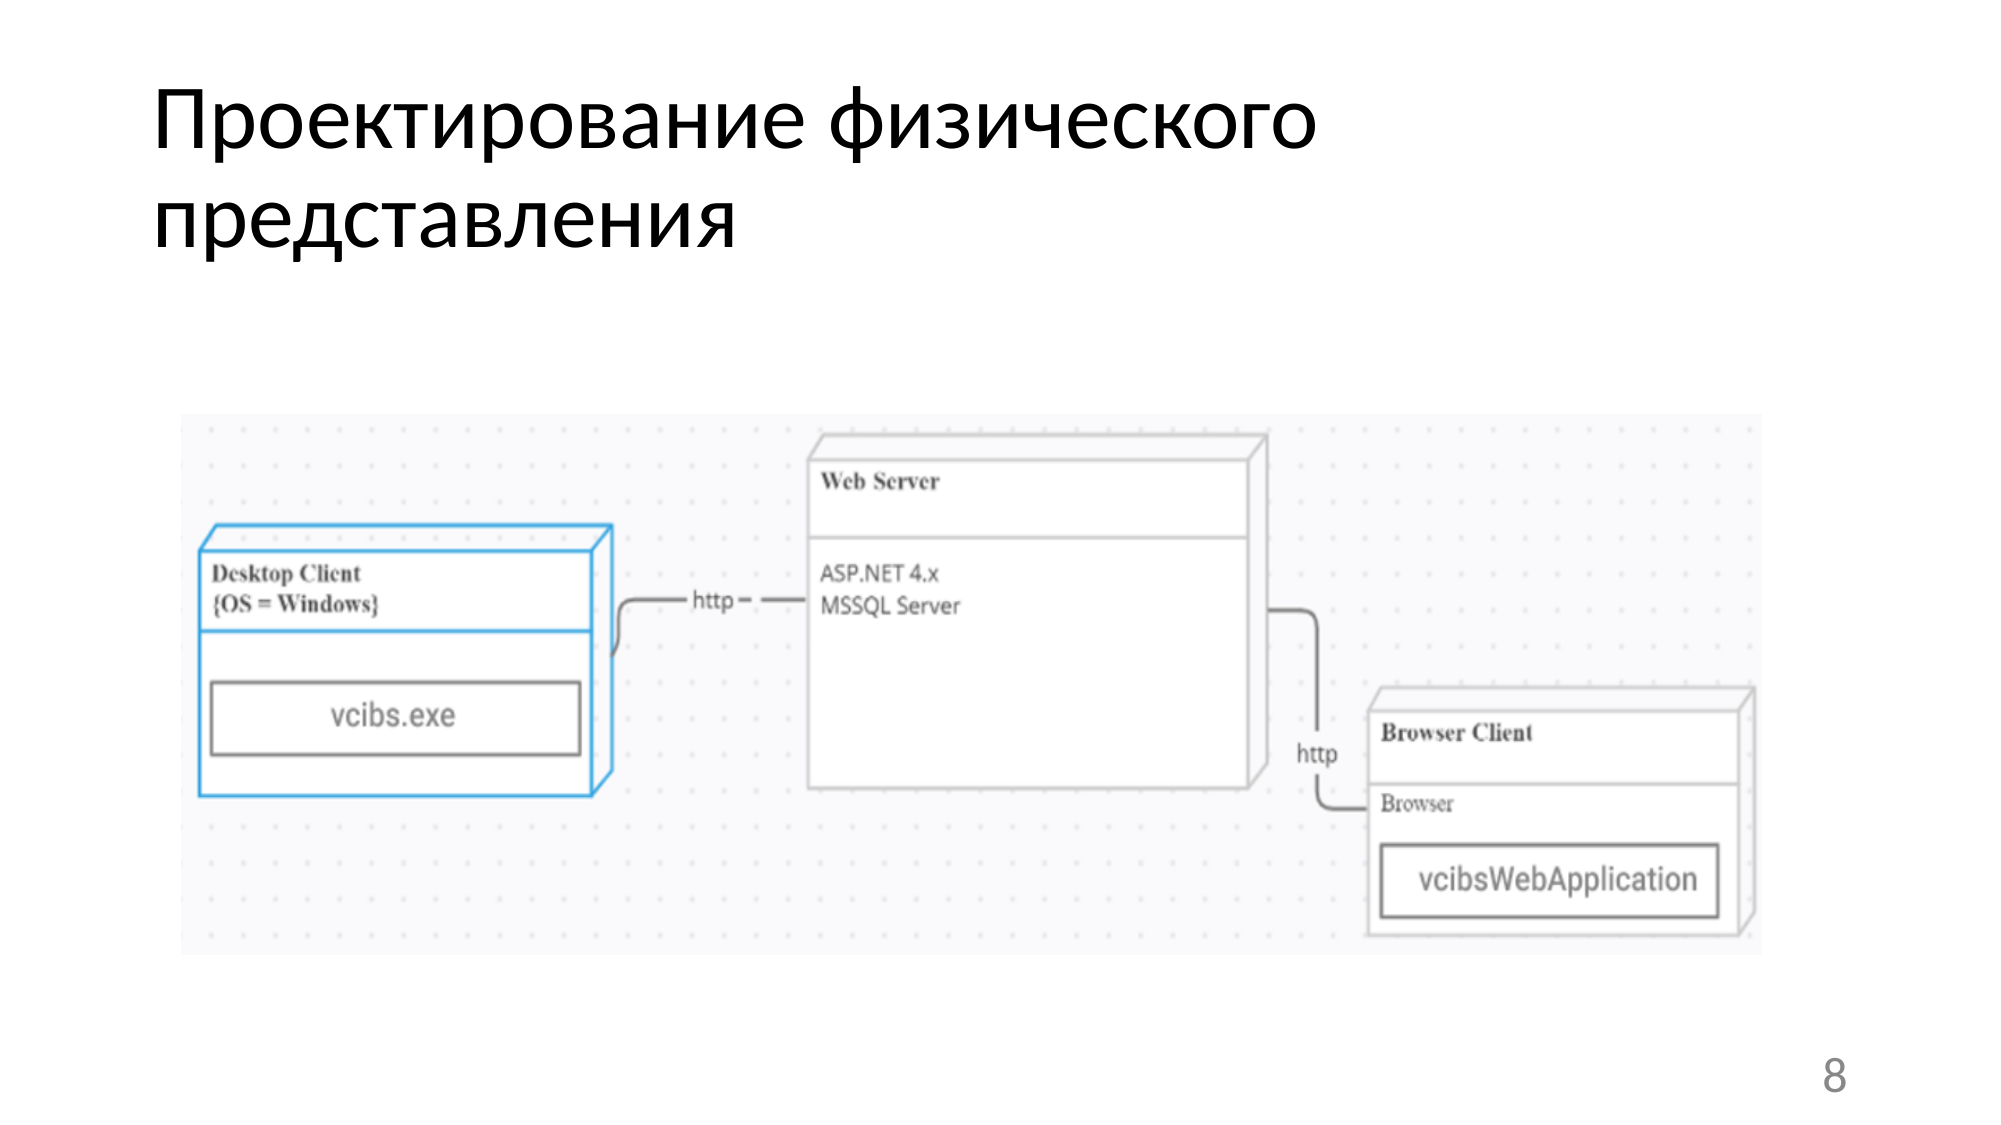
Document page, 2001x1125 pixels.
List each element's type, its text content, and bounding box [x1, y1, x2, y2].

slide_number 8 [1412, 1042, 1863, 1103]
picture [180, 413, 1762, 956]
title Проектирование физического представления [137, 59, 1863, 278]
